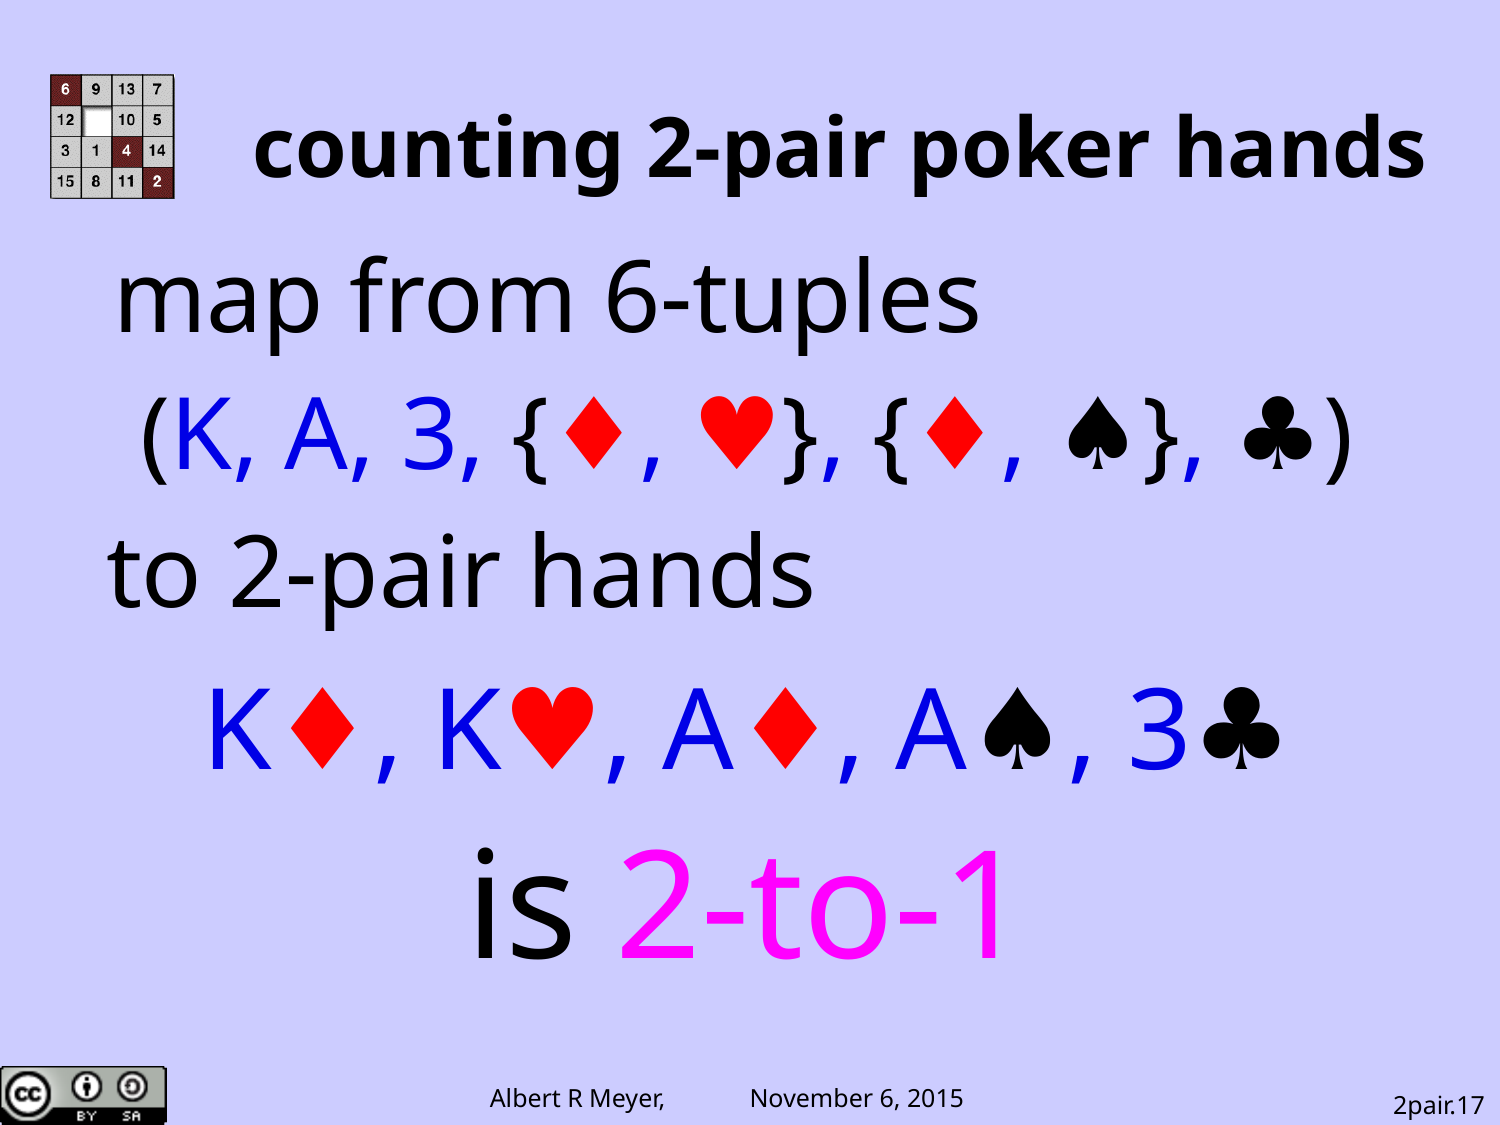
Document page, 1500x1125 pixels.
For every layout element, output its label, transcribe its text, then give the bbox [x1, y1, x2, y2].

text_box (K, A, 3, {♦, ♥}, {♦, ♠}, ♣) [125, 362, 1369, 498]
title counting 2-pair poker hands [237, 49, 1476, 238]
slide_number 2pair.17 [1249, 1082, 1500, 1125]
text_box map from 6-tuples [98, 224, 998, 360]
text_box K♦, K♥, A♦, A♠, 3♣ [188, 649, 1308, 800]
text_box to 2-pair hands [91, 500, 833, 635]
picture [50, 74, 175, 199]
text_box is 2-to-1 [451, 801, 1044, 996]
picture [0, 1066, 167, 1125]
